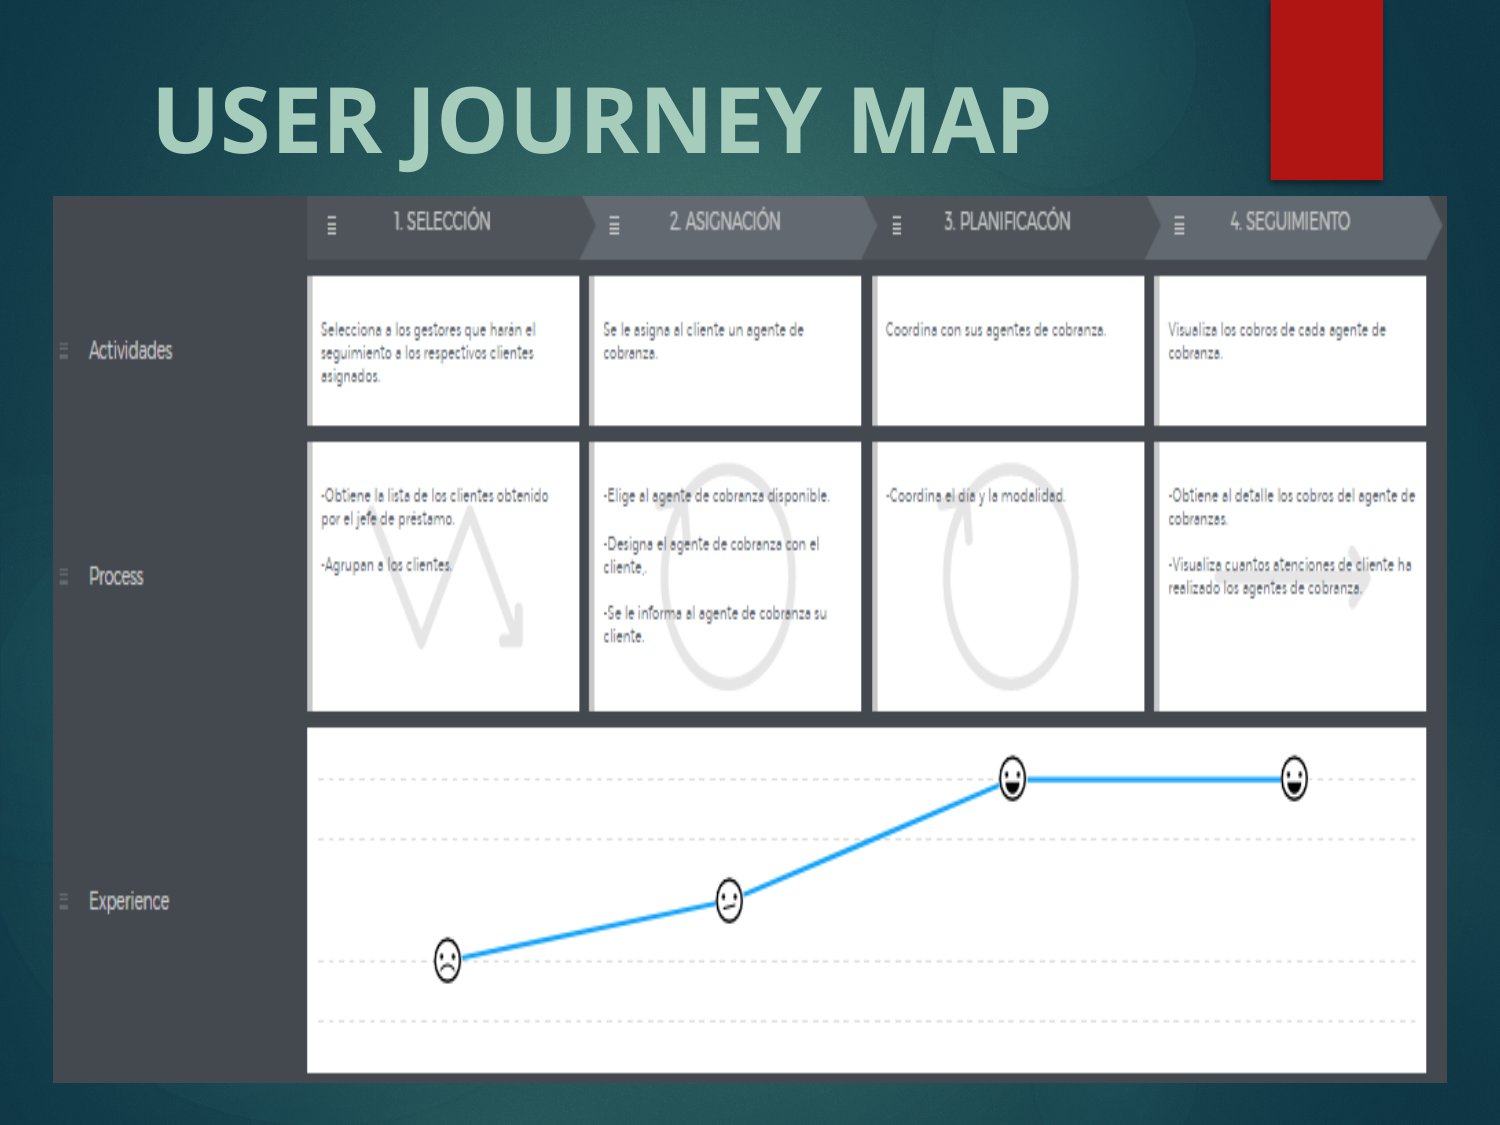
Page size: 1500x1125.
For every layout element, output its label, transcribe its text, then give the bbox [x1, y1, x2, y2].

text_box USER JOURNEY MAP [136, 54, 1069, 180]
picture [52, 195, 1448, 1083]
